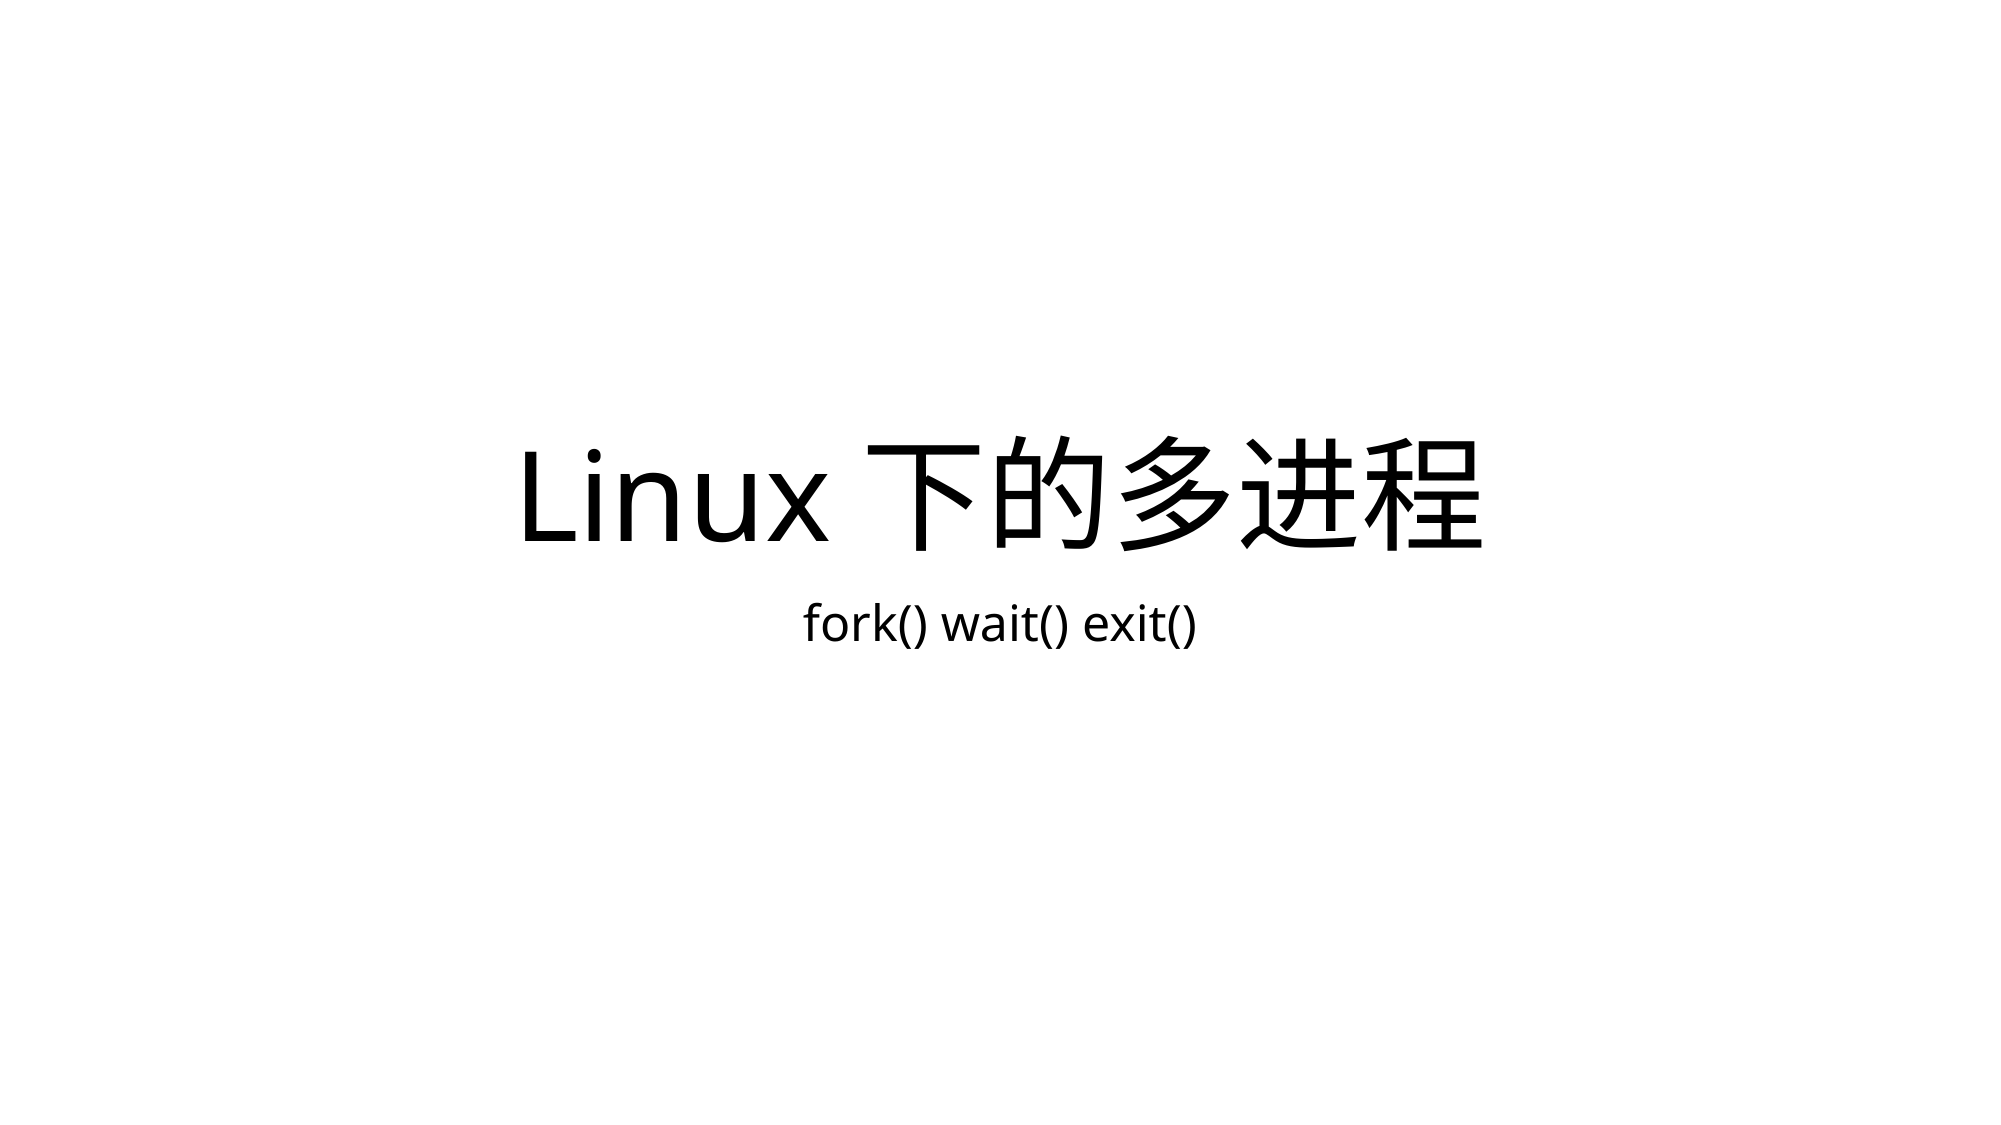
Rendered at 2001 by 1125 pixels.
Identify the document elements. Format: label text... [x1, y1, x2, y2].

title Linux下的多进程 [249, 184, 1750, 576]
subtitle fork() wait() exit() [249, 590, 1750, 863]
